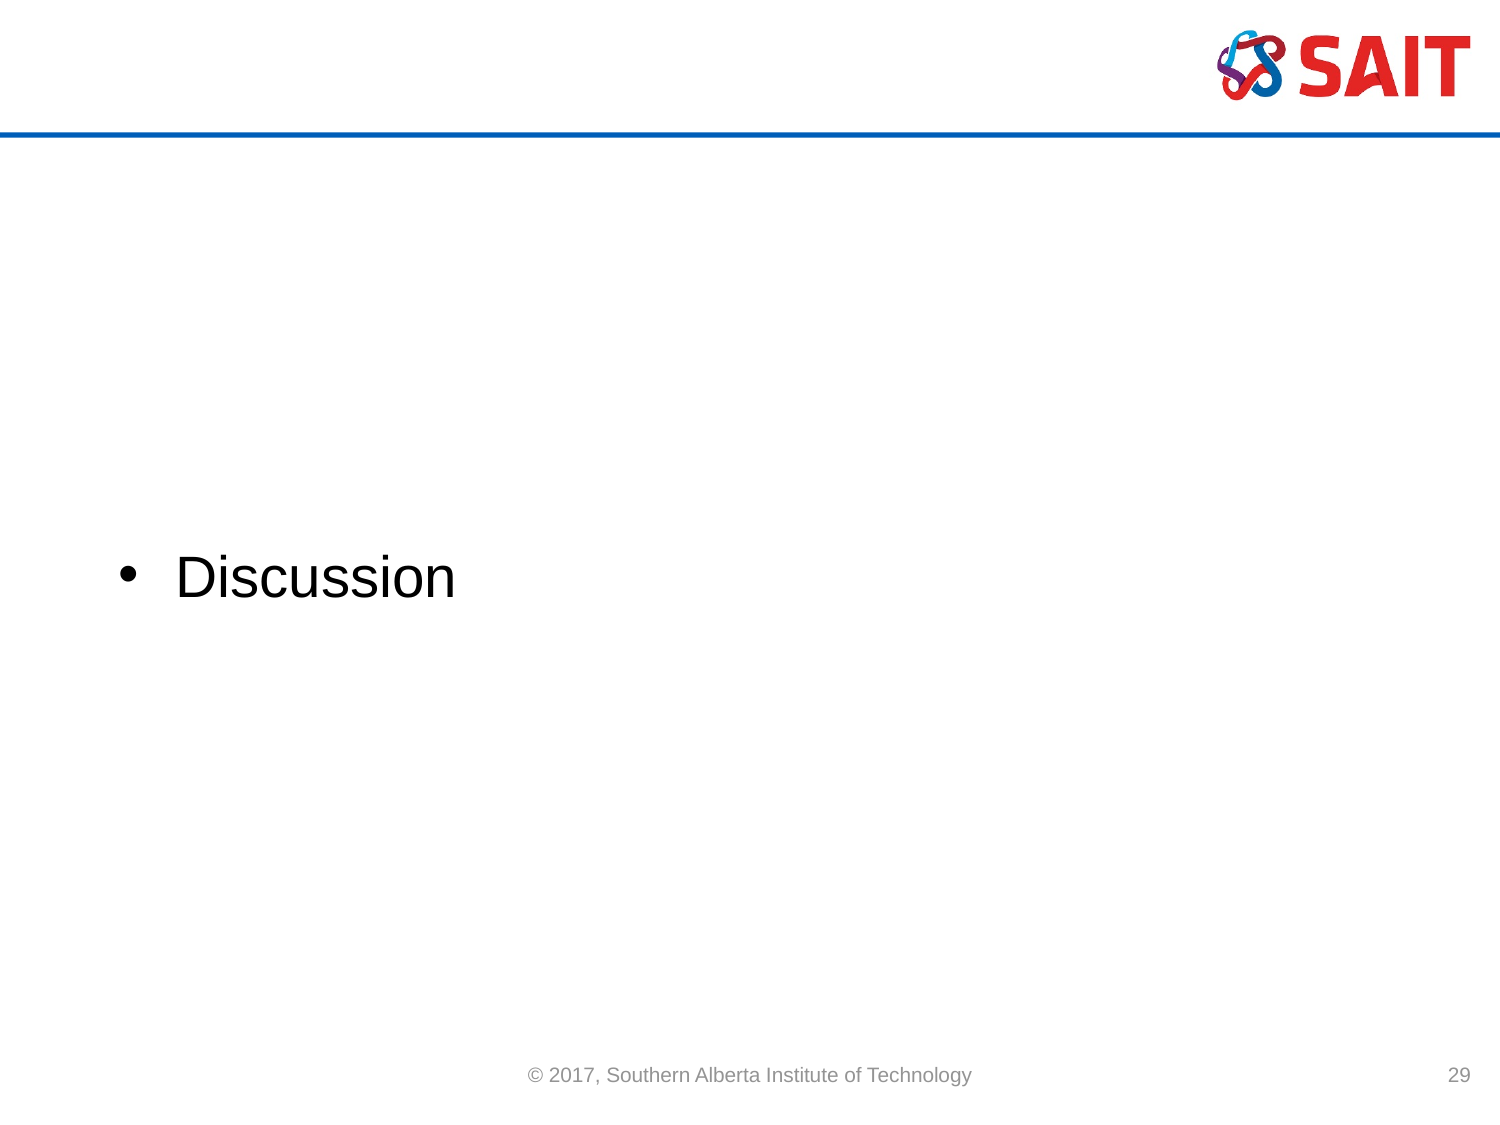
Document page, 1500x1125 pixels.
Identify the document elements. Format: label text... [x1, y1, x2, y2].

picture [1187, 0, 1500, 130]
list Discussion [104, 204, 1391, 1020]
